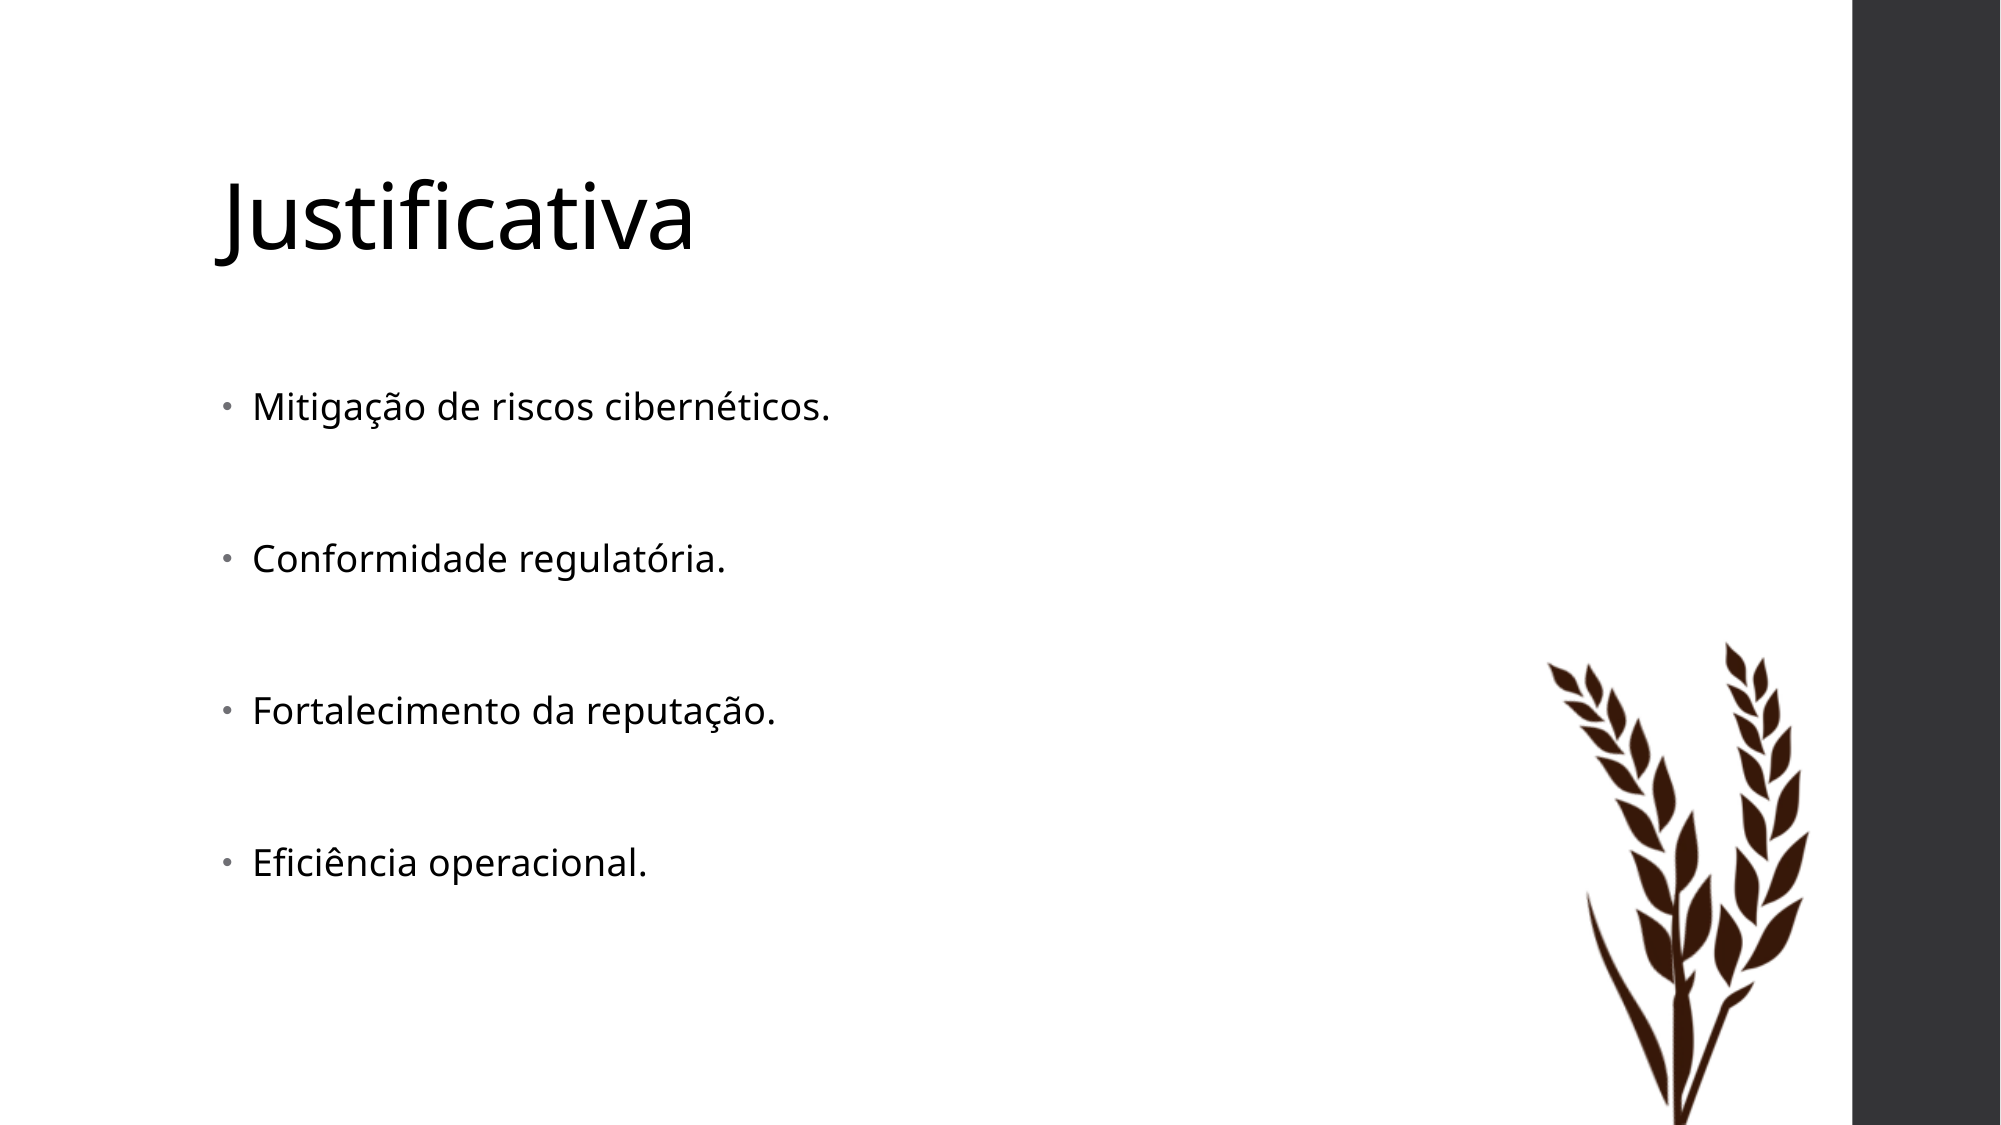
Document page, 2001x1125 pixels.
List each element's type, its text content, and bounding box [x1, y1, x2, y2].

list Mitigação de riscos cibernéticos. Conformidade regulatória. Fortalecimento da reputação. Eficiência operacional. [206, 299, 1617, 1014]
title Justificativa [206, 60, 1797, 278]
picture [1515, 627, 1851, 1125]
